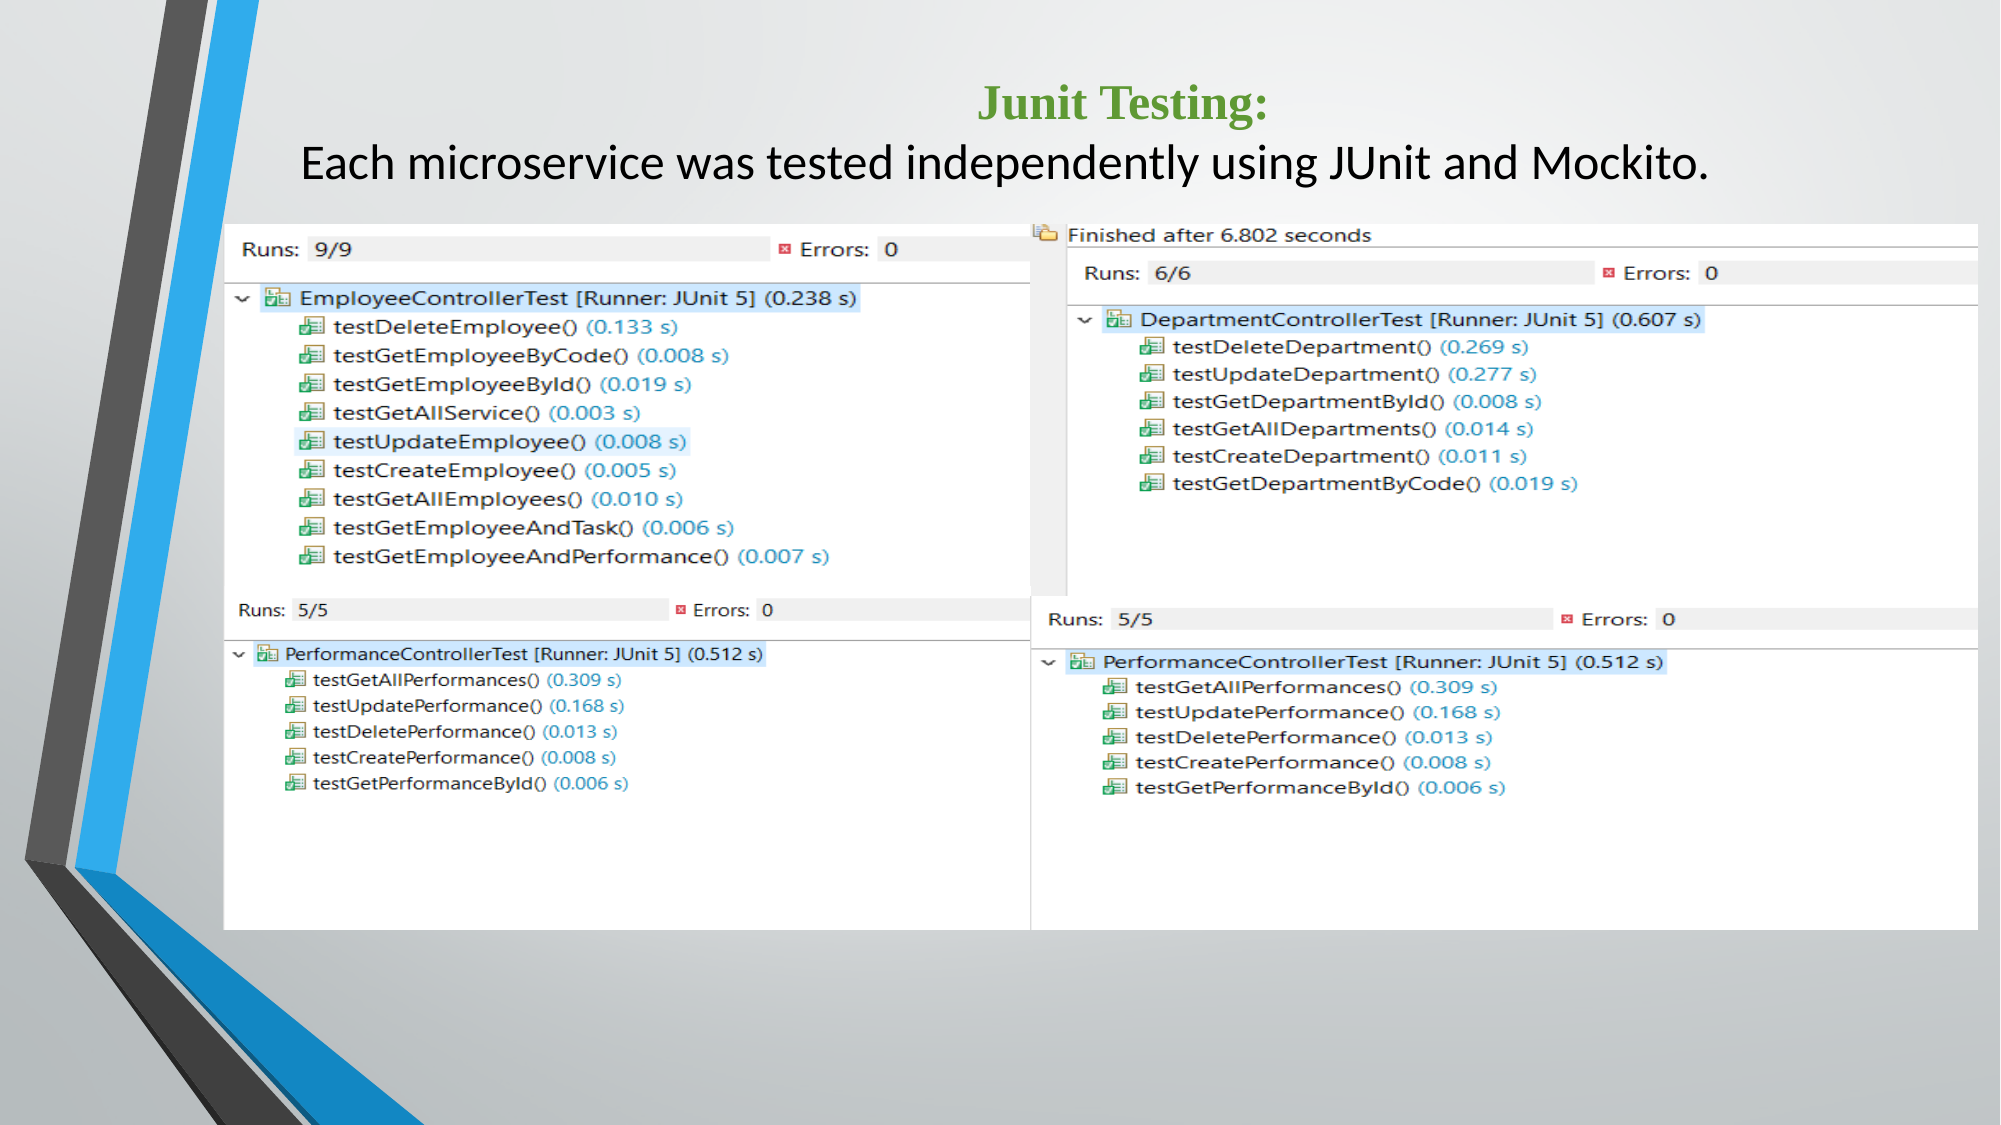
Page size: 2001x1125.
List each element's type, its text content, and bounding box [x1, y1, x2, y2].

text_box Junit Testing: Each microservice was tested independently using JUnit and Mockito. [285, 62, 1726, 224]
picture [223, 224, 1978, 930]
